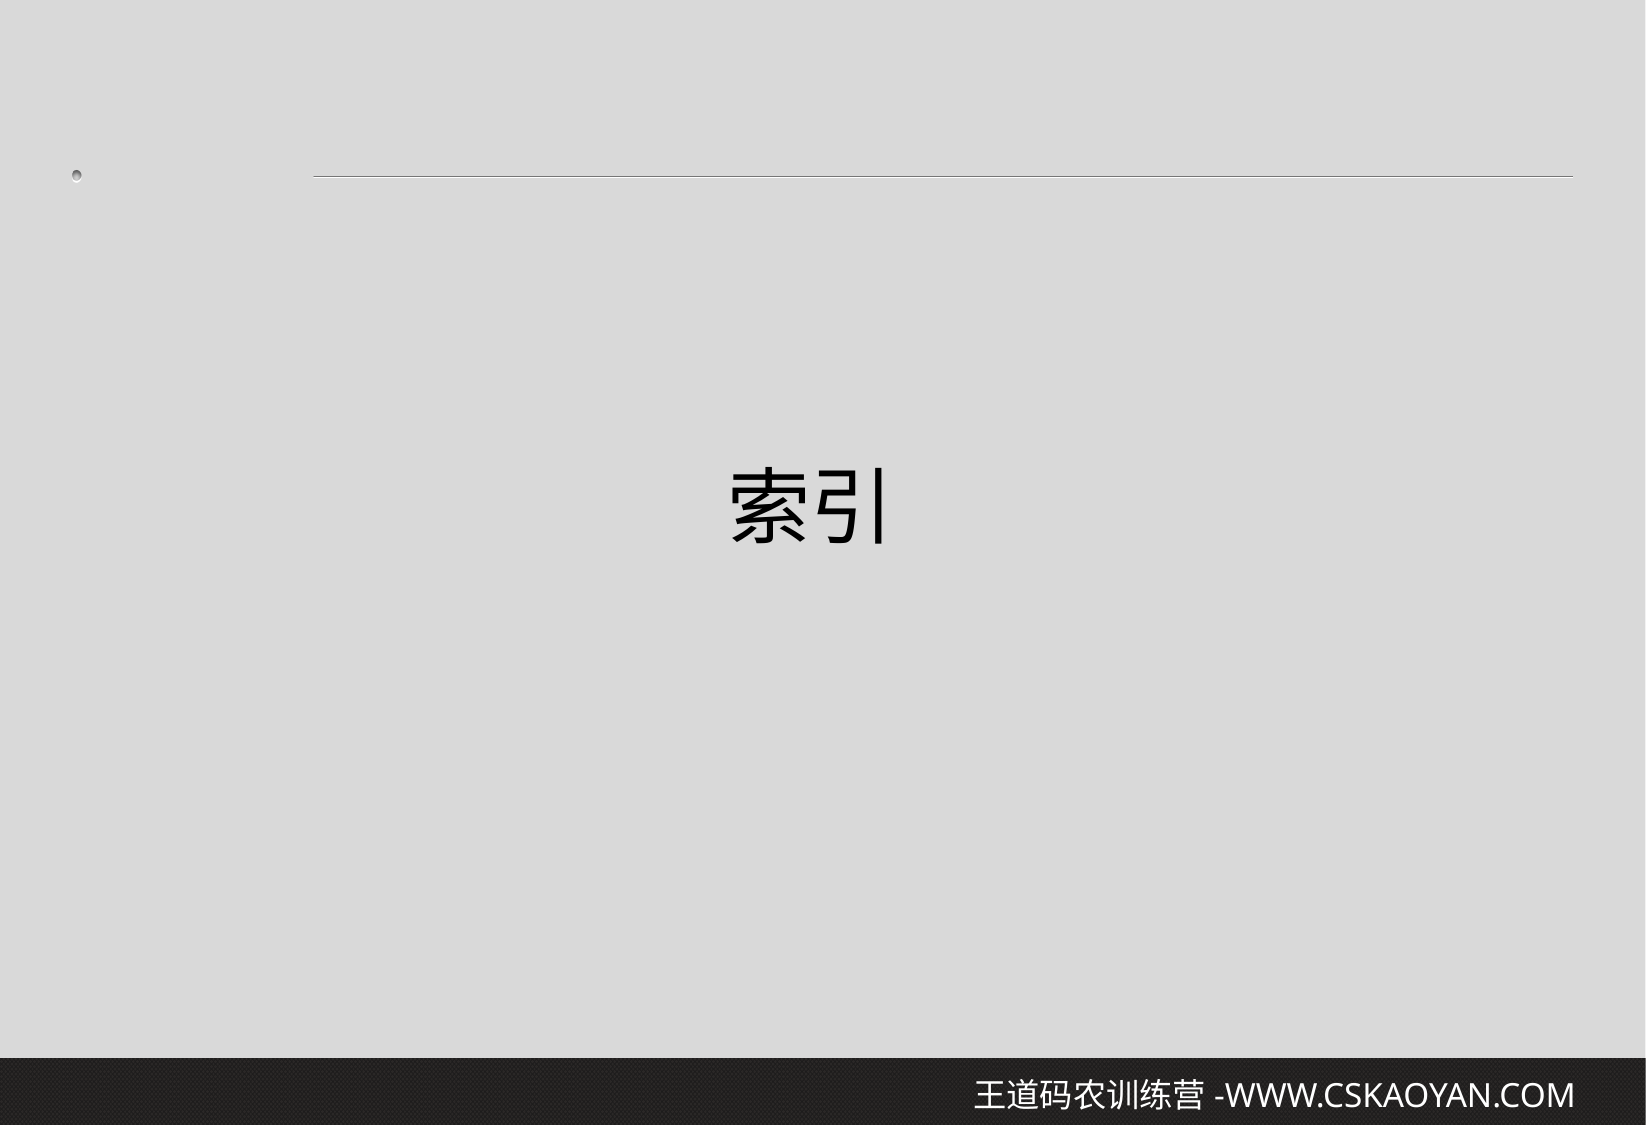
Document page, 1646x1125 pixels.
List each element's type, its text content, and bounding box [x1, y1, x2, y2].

picture [0, 1058, 1646, 1125]
picture [59, 156, 1587, 198]
text_box 索引 [712, 446, 909, 562]
